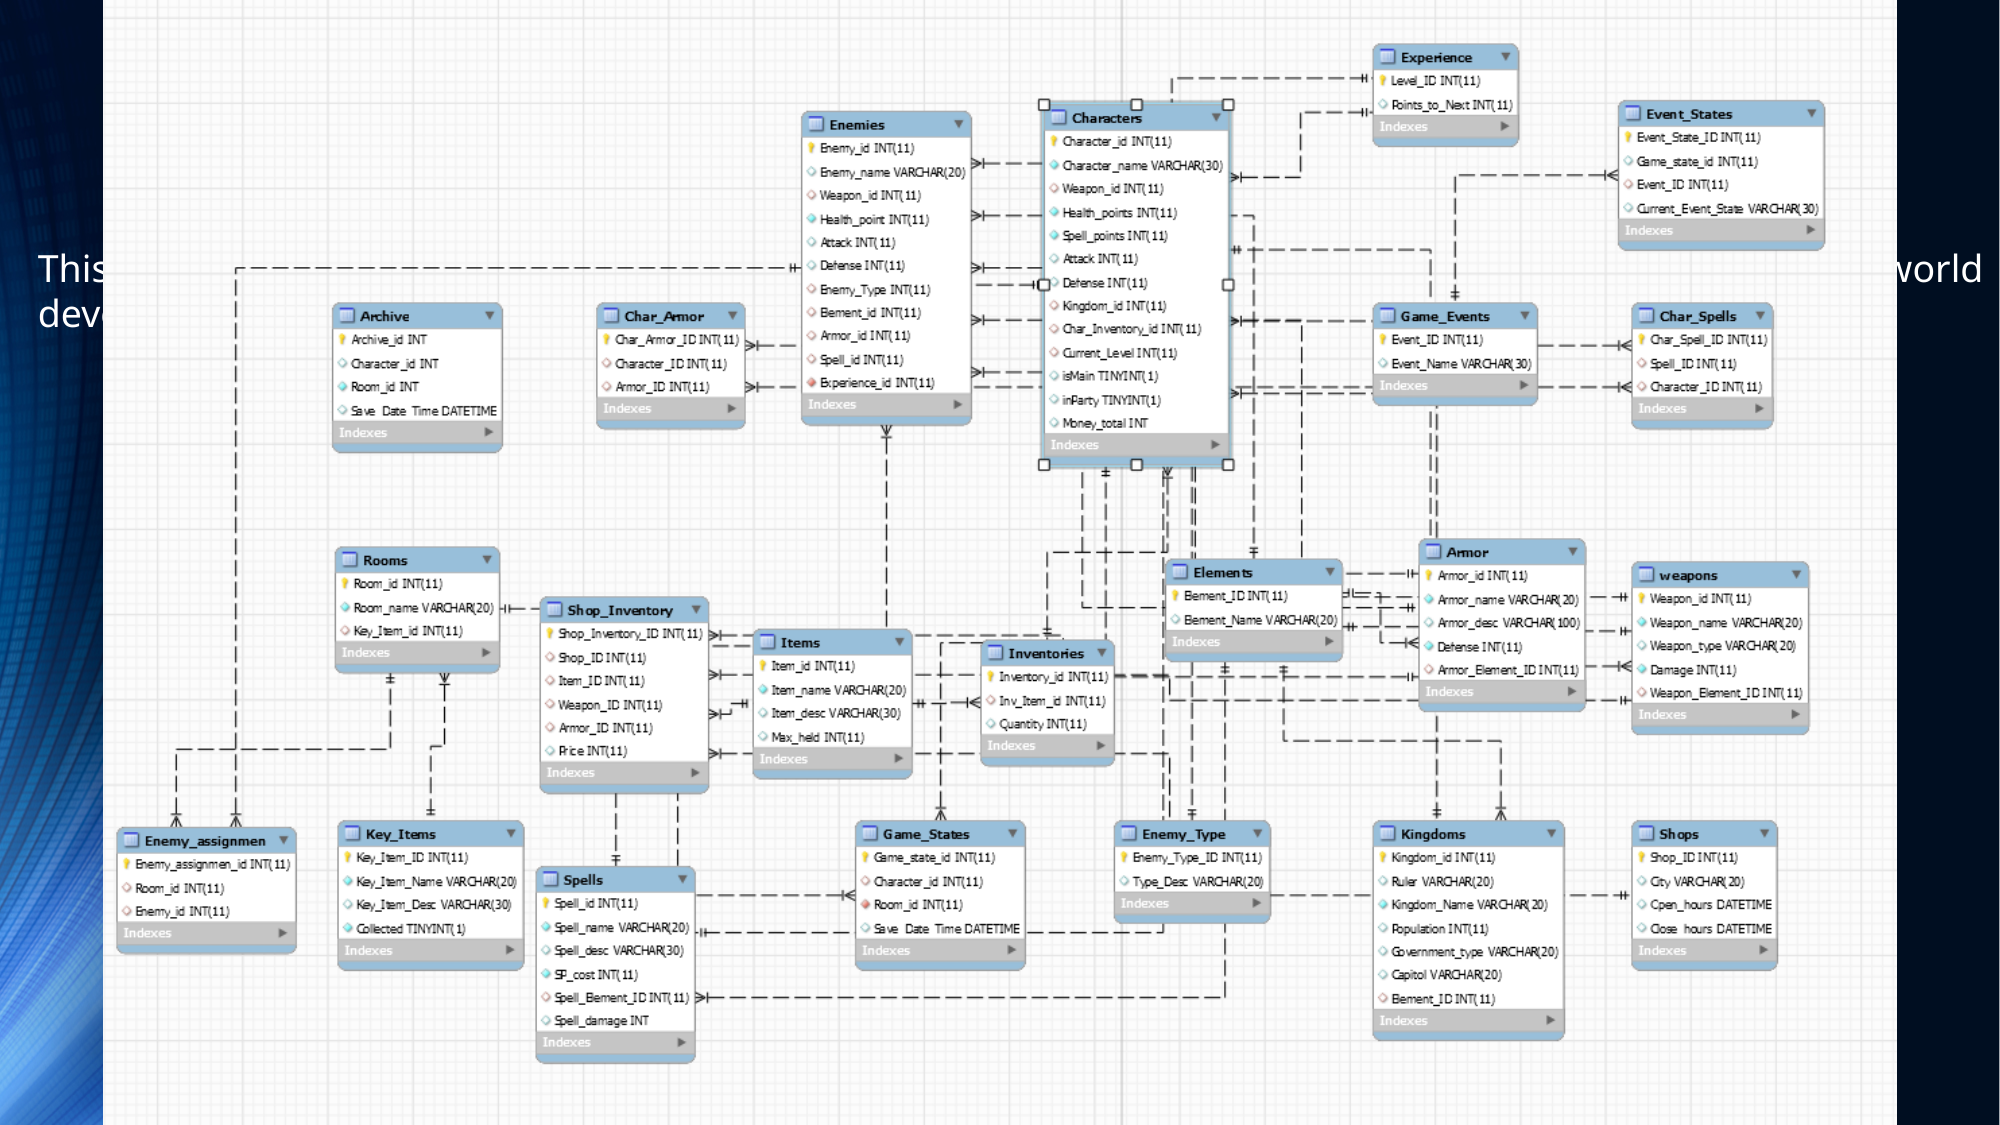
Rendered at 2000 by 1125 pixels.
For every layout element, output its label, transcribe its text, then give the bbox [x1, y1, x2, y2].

text_box This database is for a hypothetical computer-based role-playing game, with a design based on a fictional world developed by Correy Winke, Jared Schindler, and Stephanie Wilson. [23, 237, 103, 343]
picture [0, 0, 2000, 1125]
text_box This database is for a hypothetical computer-based role-playing game, with a design based on a fictional world developed by Correy Winke, Jared Schindler, and Stephanie Wilson. [1897, 237, 2000, 343]
